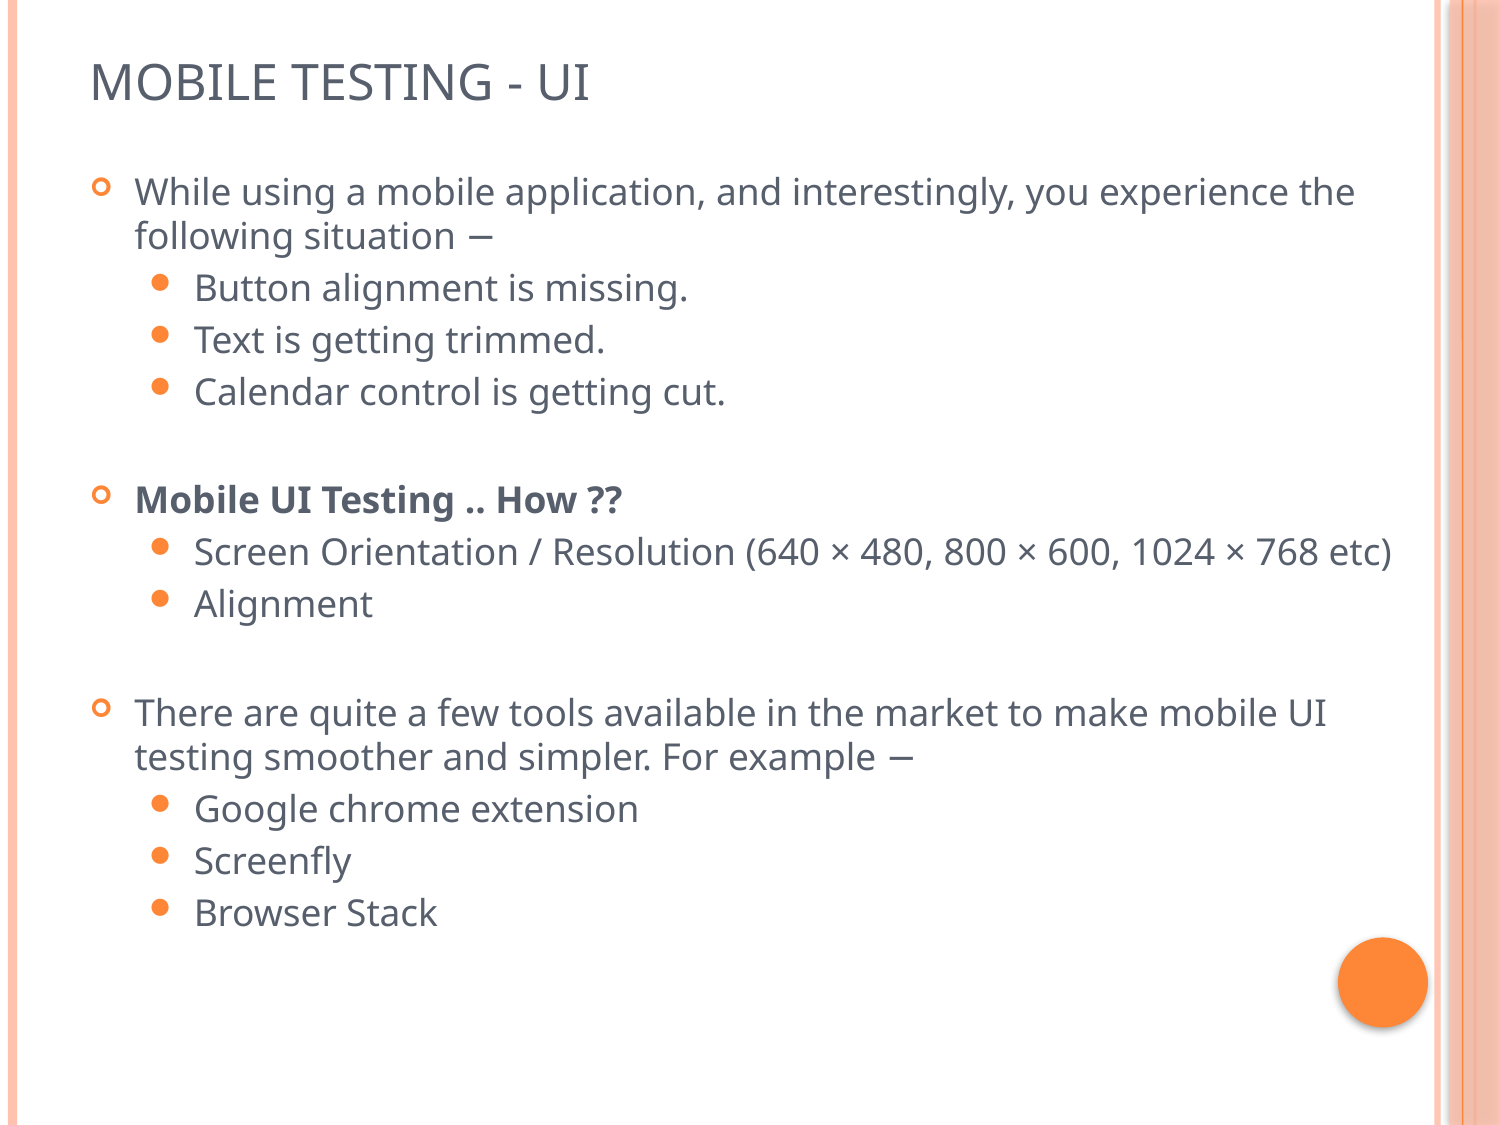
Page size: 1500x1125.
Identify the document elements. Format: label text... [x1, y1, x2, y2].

title Mobile Testing - UI [75, 42, 1425, 160]
list While using a mobile application, and interestingly, you experience the following situation − Button alignment is missing. Text is getting trimmed. Calendar control is getting cut. Mobile UI Testing .. How ?? Screen Orientation / Resolution (640 × 480, 800 × 600, 1024 × 768 etc) Alignment There are quite a few tools available in the market to make mobile UI testing smoother and simpler. For example − Google chrome extension Screenfly Browser Stack [75, 160, 1425, 963]
